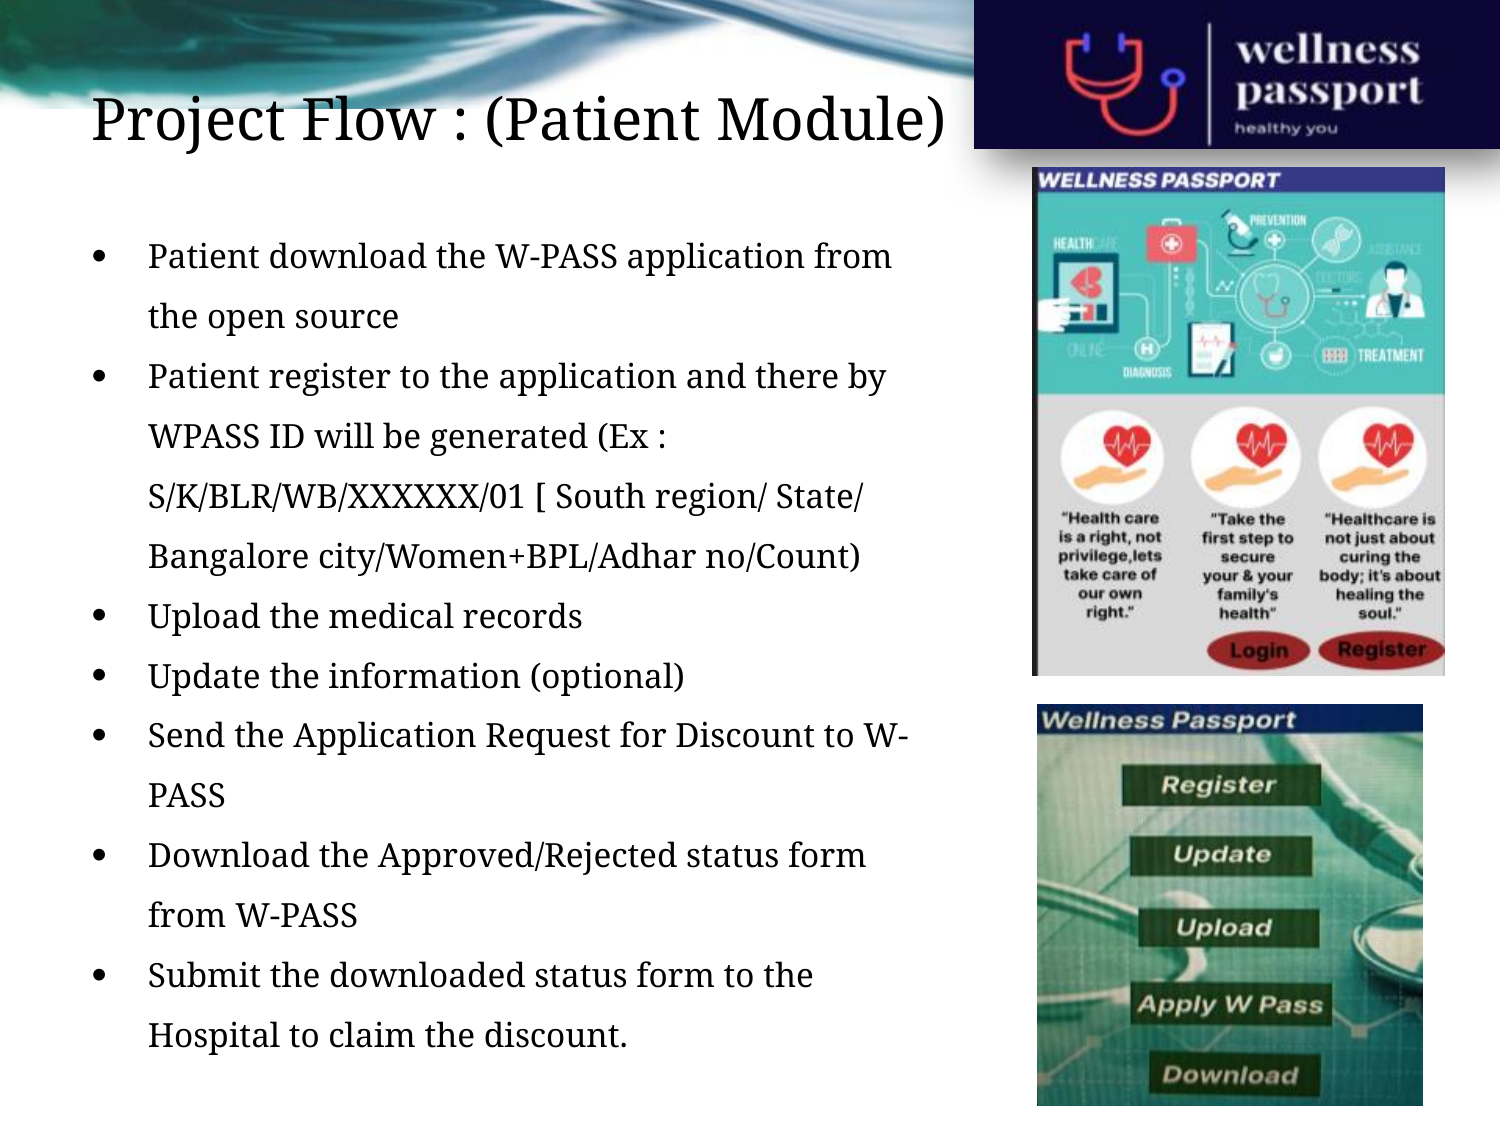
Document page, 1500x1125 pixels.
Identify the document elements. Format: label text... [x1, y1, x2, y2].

title Project Flow : (Patient Module) [76, 74, 1025, 224]
picture [0, 0, 1500, 150]
list Patient download the W-PASS application from the open source Patient register to the application and there by WPASS ID will be generated (Ex : S/K/BLR/WB/XXXXXX/01 [ South region/ State/ Bangalore city/Women+BPL/Adhar no/Count) Upload the medical records Update the information (optional) Send the Application Request for Discount to W-PASS Download the Approved/Rejected status form from W-PASS Submit the downloaded status form to the Hospital to claim the discount. [76, 208, 928, 913]
picture [1030, 703, 1423, 1107]
picture [1032, 167, 1445, 676]
